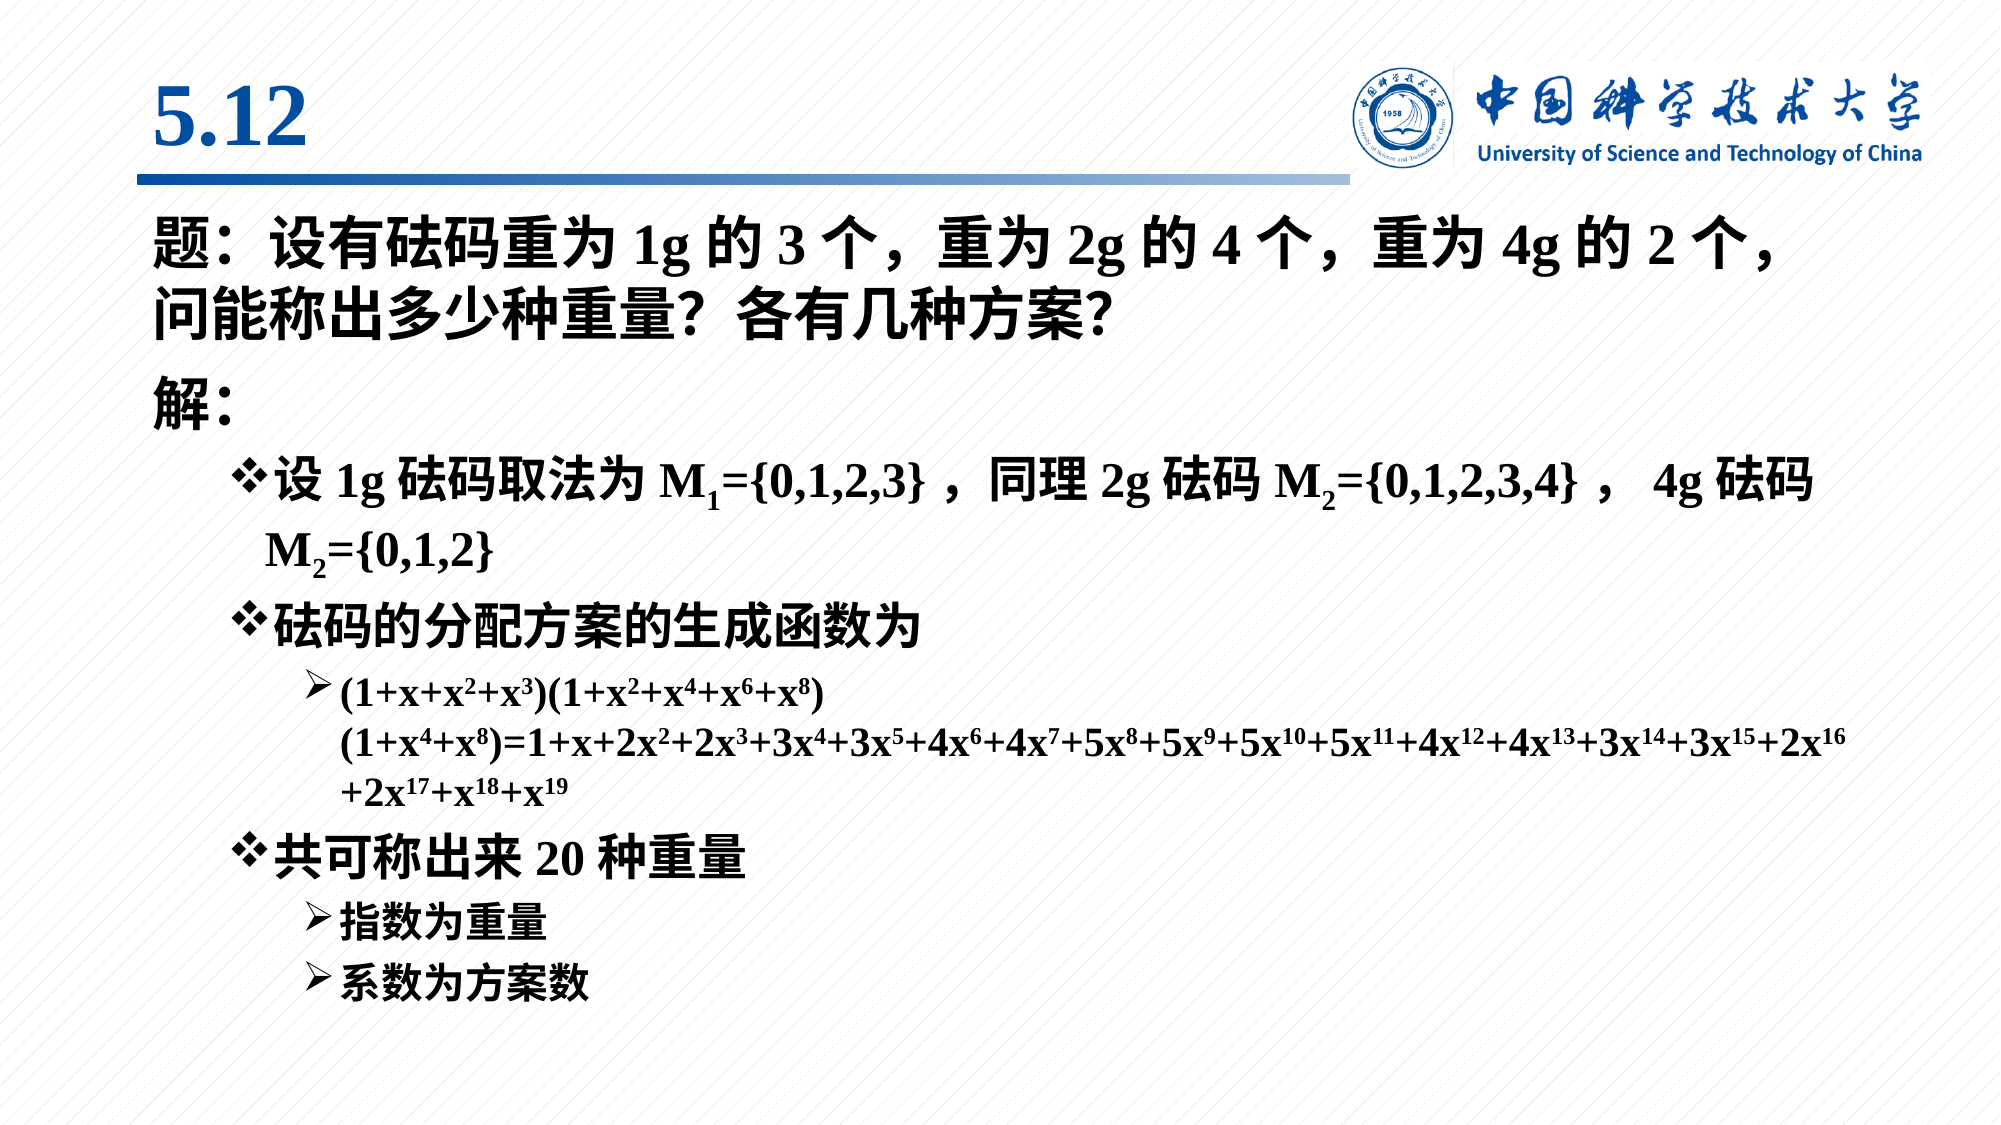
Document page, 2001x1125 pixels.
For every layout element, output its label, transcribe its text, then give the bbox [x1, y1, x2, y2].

picture [1350, 62, 1937, 181]
list 题：设有砝码重为1g的3个，重为2g的4个，重为4g的2个，问能称出多少种重量？各有几种方案？ 解： 设1g砝码取法为M1={0,1,2,3}，同理2g砝码M2={0,1,2,3,4}，4g砝码M2={0,1,2} 砝码的分配方案的生成函数为 (1+x+x2+x3)(1+x2+x4+x6+x8)(1+x4+x8)=1+x+2x2+2x3+3x4+3x5+4x6+4x7+5x8+5x9+5x10+5x11+4x12+4x13+3x14+3x15+2x16+2x17+x18+x19 共可称出来20种重量 指数为重量 系数为方案数 [137, 199, 1863, 1014]
title 5.12 [137, 59, 1863, 173]
